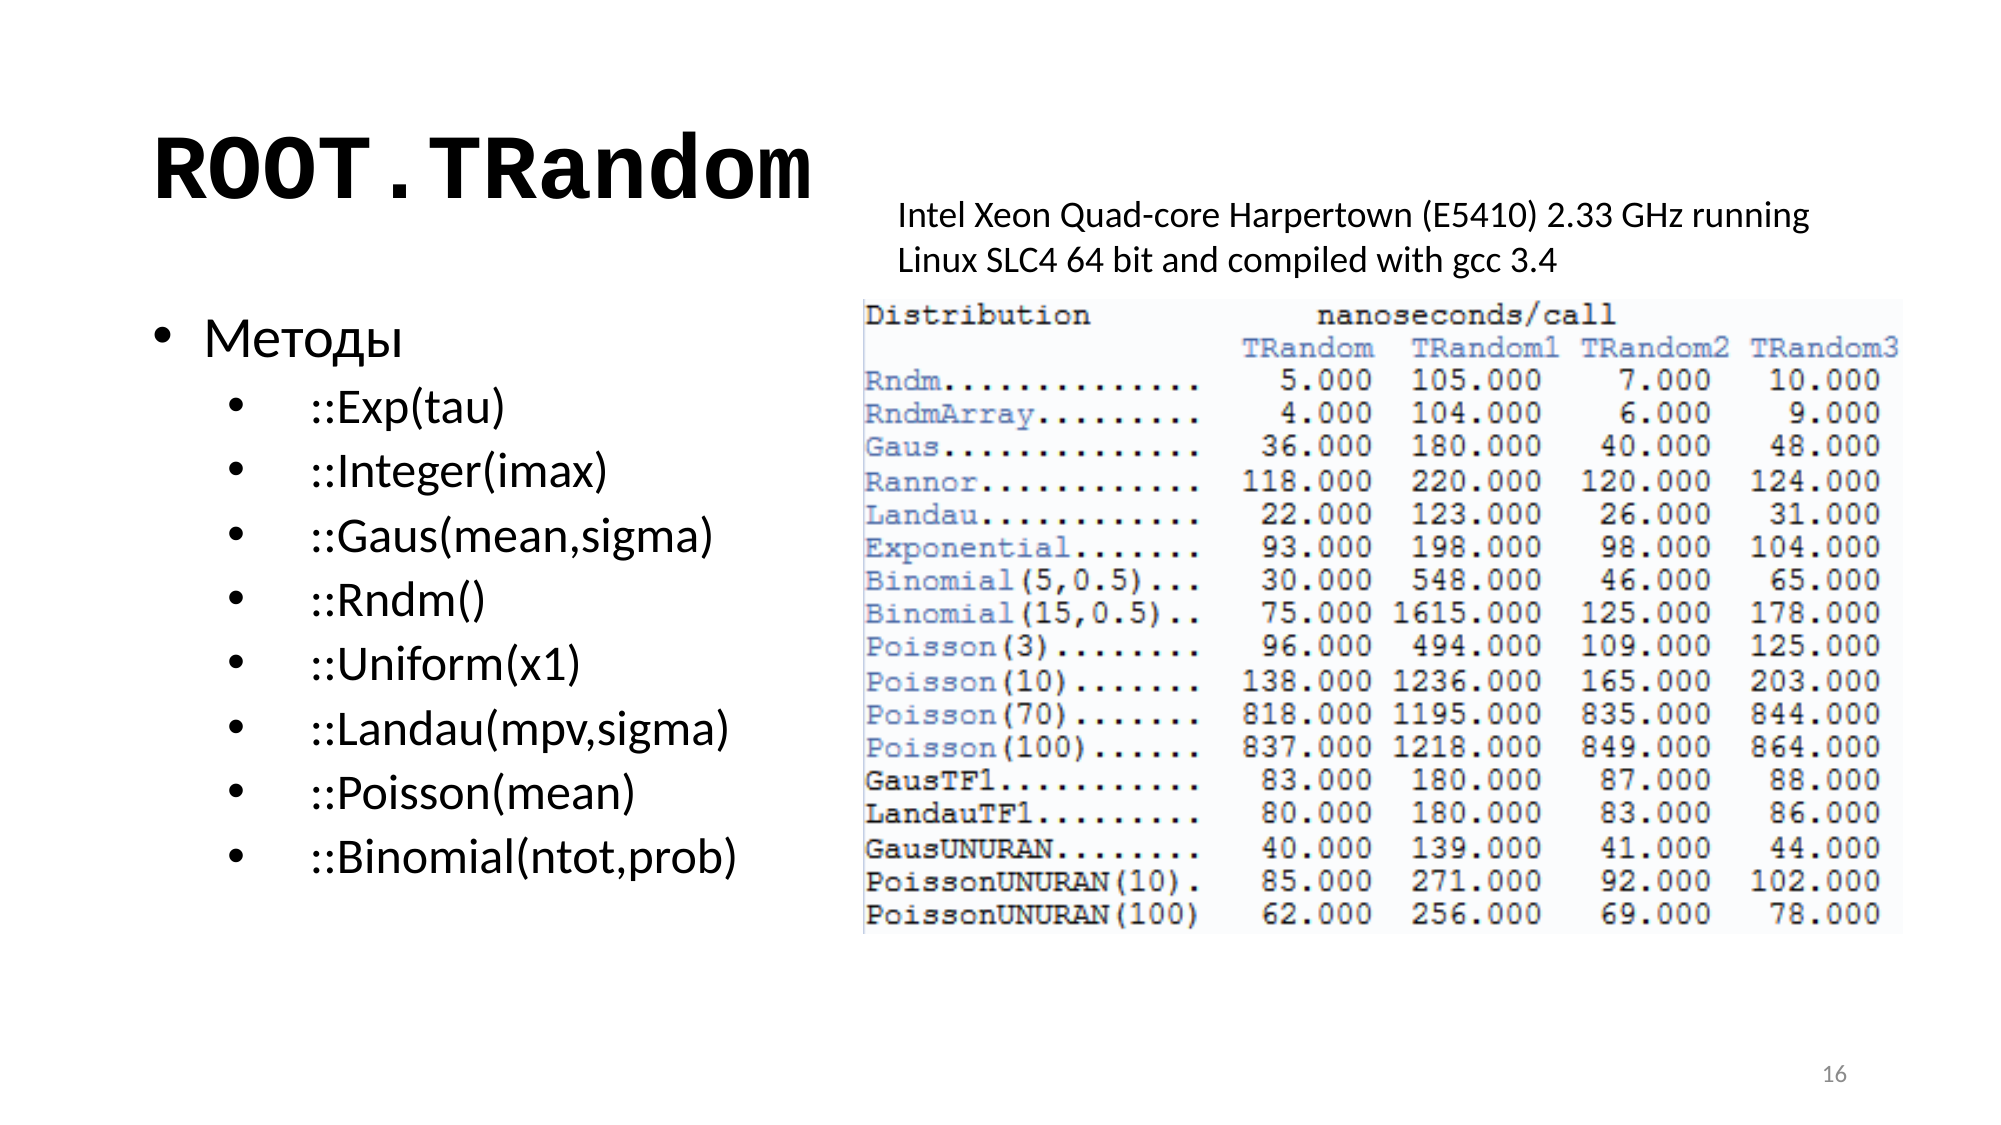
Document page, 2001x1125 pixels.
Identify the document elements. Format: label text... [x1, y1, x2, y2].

picture [863, 299, 1903, 934]
list Методы ::Exp(tau) ::Integer(imax) ::Gaus(mean,sigma) ::Rndm() ::Uniform(x1) ::Landau(mpv,sigma) ::Poisson(mean) ::Binomial(ntot,prob) [137, 299, 814, 1014]
slide_number 16 [1412, 1042, 1863, 1103]
title ROOT.TRandom [137, 59, 1863, 278]
text_box Intel Xeon Quad-core Harpertown (E5410) 2.33 GHz running Linux SLC4 64 bit and compiled with gcc 3.4 [882, 182, 1883, 288]
